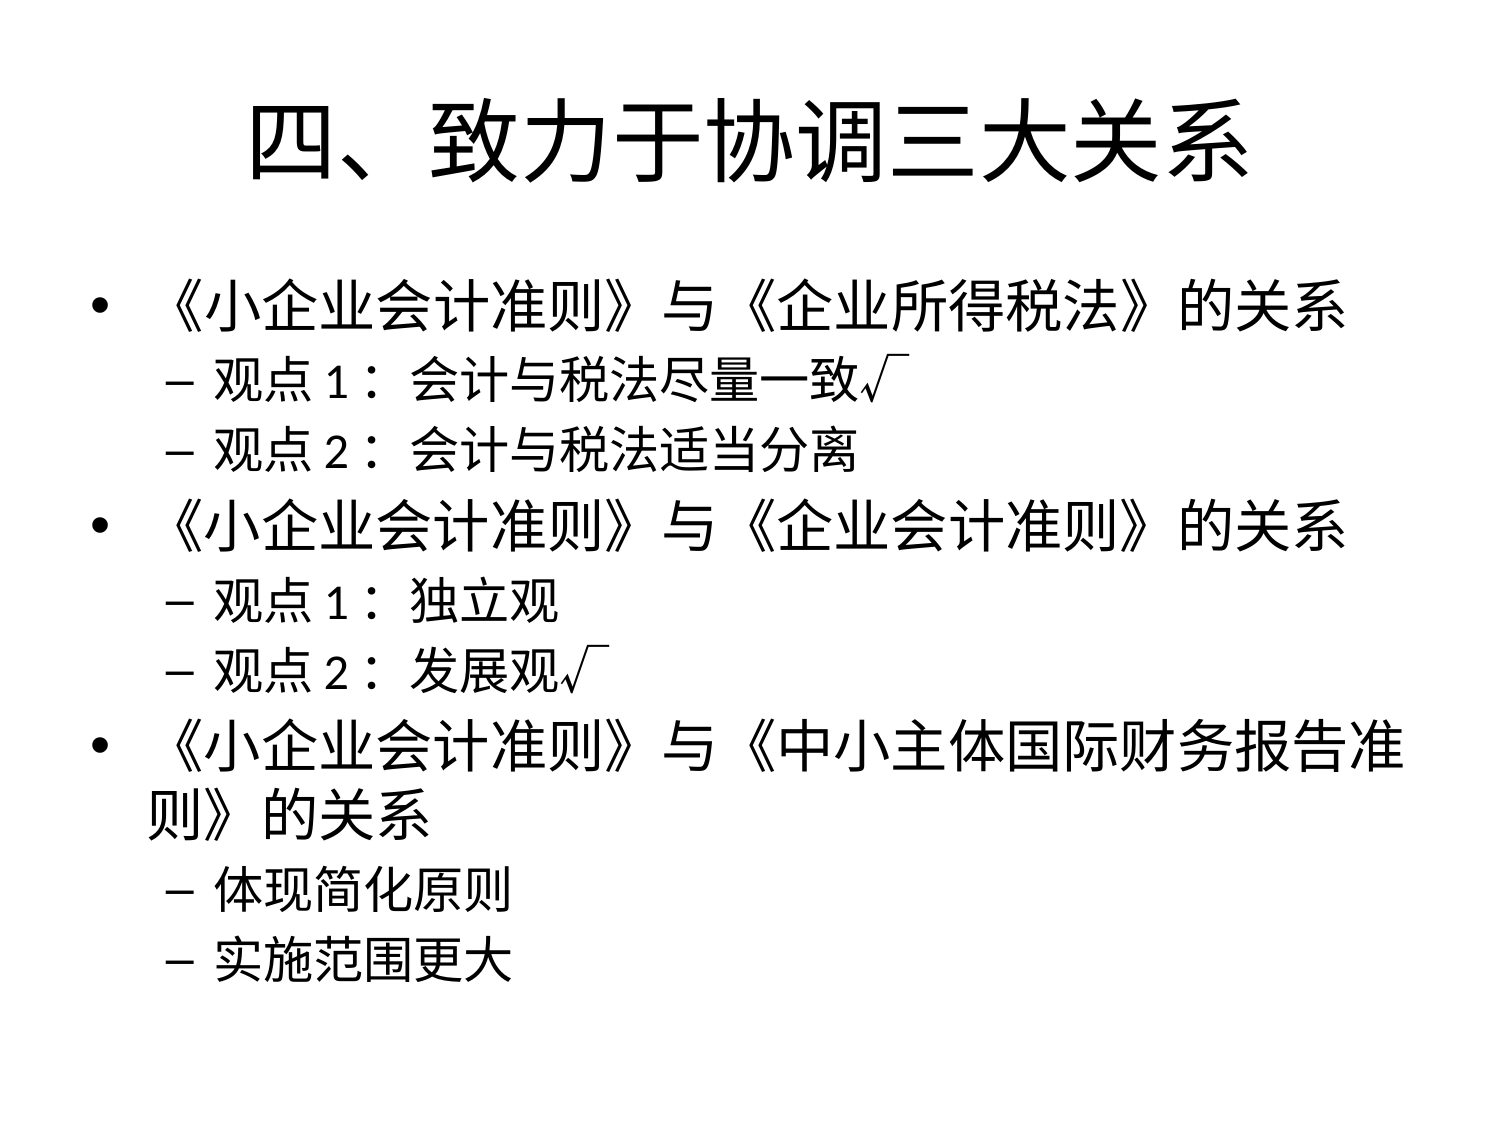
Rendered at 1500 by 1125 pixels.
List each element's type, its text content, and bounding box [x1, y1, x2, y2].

list 《小企业会计准则》与《企业所得税法》的关系 观点1：会计与税法尽量一致√ 观点2：会计与税法适当分离 《小企业会计准则》与《企业会计准则》的关系 观点1：独立观 观点2：发展观√ 《小企业会计准则》与《中小主体国际财务报告准则》的关系 体现简化原则 实施范围更大 [75, 262, 1425, 1005]
title 四、致力于协调三大关系 [75, 45, 1425, 233]
